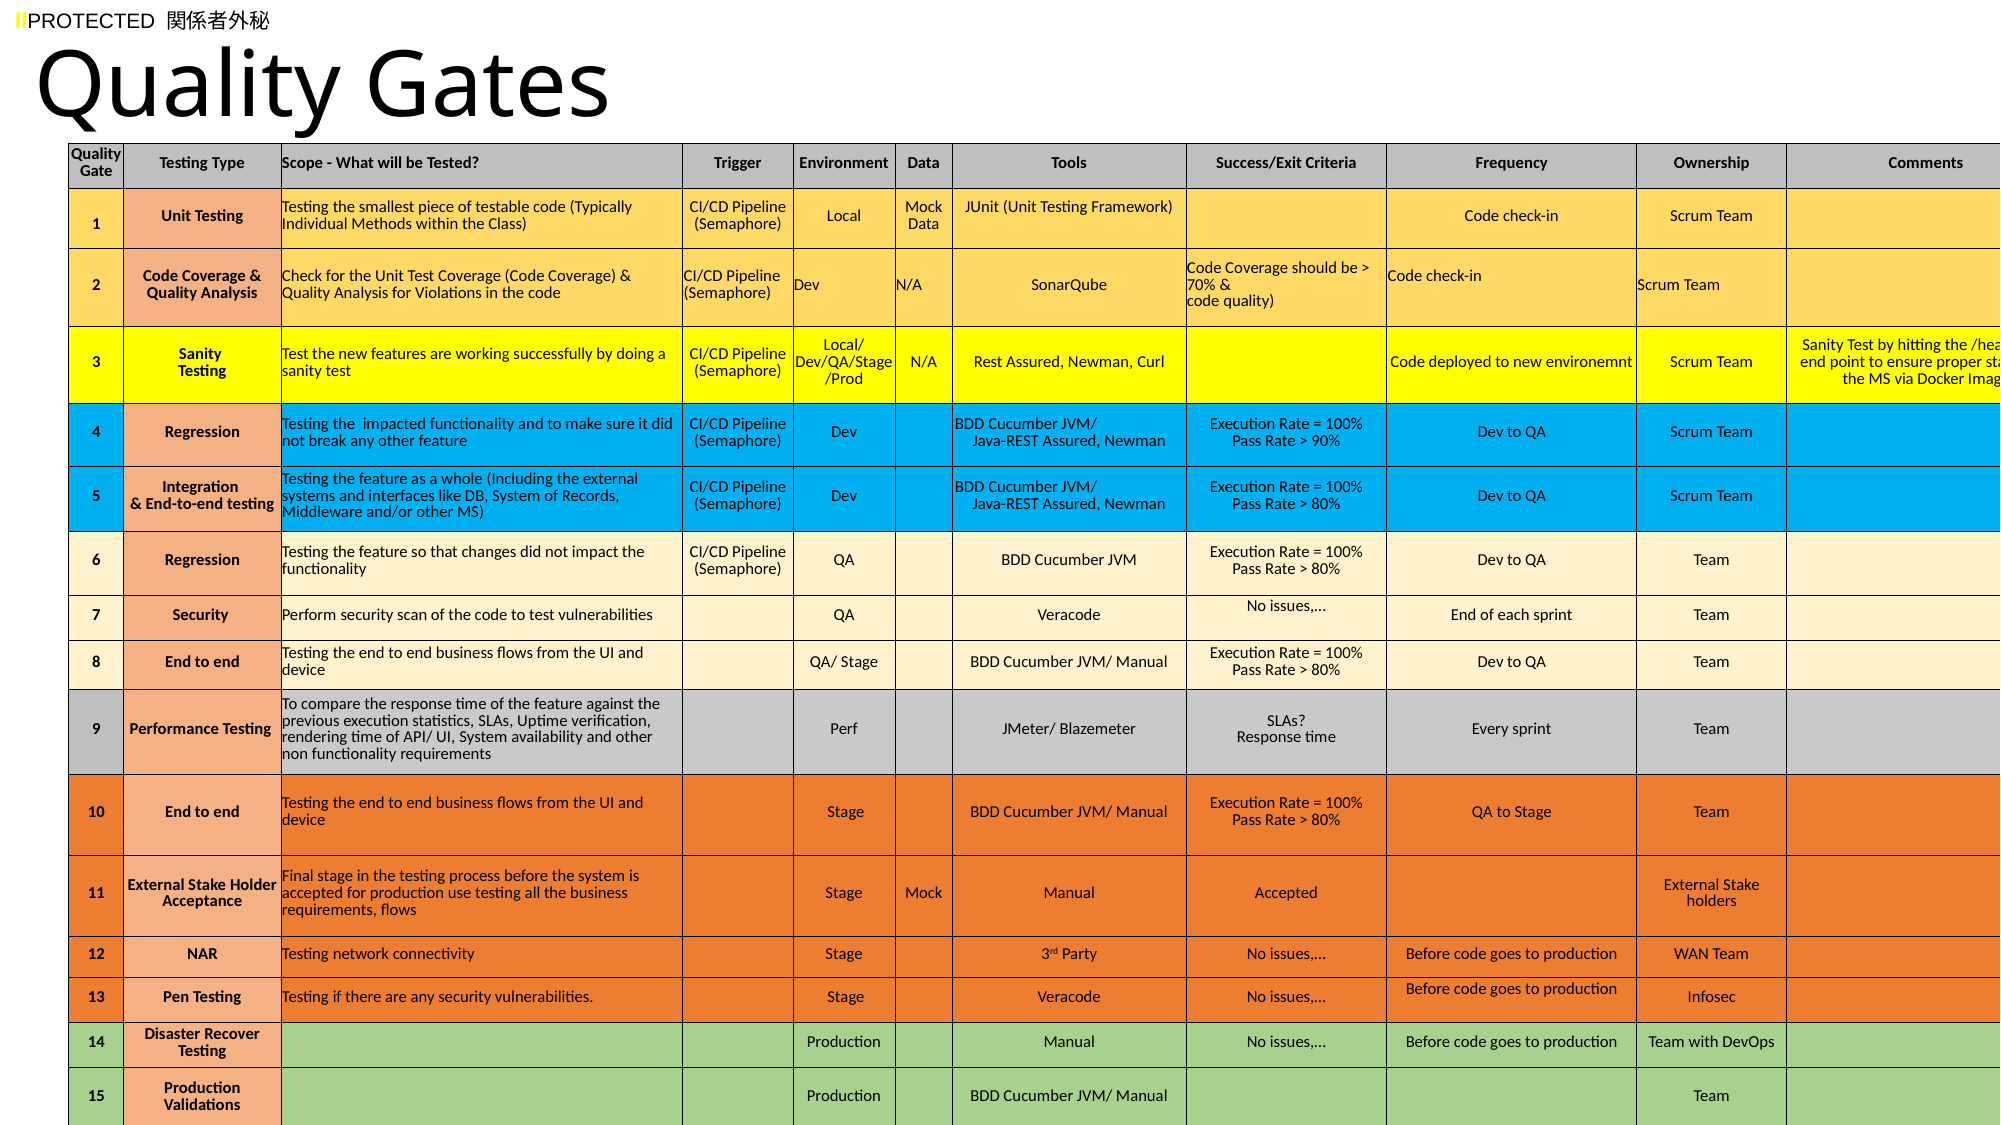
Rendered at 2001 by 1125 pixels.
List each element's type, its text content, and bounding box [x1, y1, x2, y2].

table_cell [282, 1023, 682, 1067]
table_cell Mock Data [896, 189, 952, 248]
table_cell Local [794, 189, 895, 248]
table_header Environment [794, 147, 895, 188]
table_cell Testing if there are any security vulnerabilities. [282, 978, 682, 1022]
table_cell No issues,… [1187, 1023, 1386, 1067]
table_cell BDD Cucumber JVM/ Manual [953, 775, 1186, 855]
table_cell Manual [953, 856, 1186, 936]
table_cell Mock [896, 856, 952, 936]
table_cell Perf [794, 690, 895, 774]
table_cell [1787, 1023, 2000, 1067]
table_cell [683, 775, 793, 855]
table_cell Performance Testing [124, 690, 281, 774]
table_cell End to end [124, 641, 281, 689]
table_cell Dev [794, 249, 895, 326]
table_cell [1387, 1068, 1636, 1125]
table_cell [896, 1023, 952, 1067]
table_cell N/A [896, 327, 952, 403]
table_cell Scrum Team [1637, 189, 1786, 248]
table_header Ownership [1637, 147, 1786, 188]
table_cell Sanity Testing [124, 327, 281, 403]
table_cell 13 [69, 978, 123, 1022]
table_cell [1787, 532, 2000, 595]
table_cell Production Validations [124, 1068, 281, 1125]
table_cell Disaster Recover Testing [124, 1023, 281, 1067]
table_cell Code check-in [1387, 249, 1636, 326]
table_cell 3 [69, 327, 123, 403]
table_cell Pen Testing [124, 978, 281, 1022]
table_cell [896, 404, 952, 466]
table_cell 12 [69, 937, 123, 977]
table_cell End of each sprint [1387, 596, 1636, 640]
table_cell 14 [69, 1023, 123, 1067]
table_cell Manual [953, 1023, 1186, 1067]
table_cell [1787, 404, 2000, 466]
table_cell [896, 467, 952, 531]
table_cell Perform security scan of the code to test vulnerabilities [282, 596, 682, 640]
table_cell NAR [124, 937, 281, 977]
table_cell WAN Team [1637, 937, 1786, 977]
table_cell Test the new features are working successfully by doing a sanity test [282, 327, 682, 403]
table_cell BDD Cucumber JVM [953, 532, 1186, 595]
table_cell Veracode [953, 596, 1186, 640]
table_cell QA [794, 596, 895, 640]
table_cell No issues,… [1187, 978, 1386, 1022]
table_cell [1787, 249, 2000, 326]
table_cell Scrum Team [1637, 327, 1786, 403]
table_cell Execution Rate = 100% Pass Rate > 90% [1187, 404, 1386, 466]
table_cell Before code goes to production [1387, 1023, 1636, 1067]
table_cell Dev to QA [1387, 467, 1636, 531]
table_cell Veracode [953, 978, 1186, 1022]
table_cell SLAs? Response time [1187, 690, 1386, 774]
table_cell [896, 641, 952, 689]
table_cell QA [794, 532, 895, 595]
table_cell N/A [896, 249, 952, 326]
table_cell Infosec [1637, 978, 1786, 1022]
table_cell Before code goes to production [1387, 978, 1636, 1022]
table_cell [896, 690, 952, 774]
table_cell [1787, 467, 2000, 531]
table_cell Team with DevOps [1637, 1023, 1786, 1067]
table_cell [1787, 596, 2000, 640]
table_cell [282, 1068, 682, 1125]
table_cell [683, 641, 793, 689]
table_header Scope - What will be Tested? [282, 147, 682, 188]
table_cell No issues,… [1187, 937, 1386, 977]
table_cell Testing the end to end business flows from the UI and device [282, 641, 682, 689]
table_cell [1187, 1068, 1386, 1125]
table_cell [1787, 690, 2000, 774]
title Quality Gates [19, 26, 1920, 147]
table_cell Dev [794, 467, 895, 531]
table_cell BDD Cucumber JVM/ Java-REST Assured, Newman [953, 467, 1186, 531]
table_cell [896, 532, 952, 595]
table_cell Testing the end to end business flows from the UI and device [282, 775, 682, 855]
table_cell Code Coverage should be > 70% & code quality) [1187, 249, 1386, 326]
table_cell QA to Stage [1387, 775, 1636, 855]
table_cell Dev to QA [1387, 404, 1636, 466]
table_cell No issues,… [1187, 596, 1386, 640]
table_cell Before code goes to production [1387, 937, 1636, 977]
table_header Quality Gate [69, 147, 123, 188]
table_cell [1187, 189, 1386, 248]
table_cell [683, 937, 793, 977]
table_cell Unit Testing [124, 189, 281, 248]
table_header Testing Type [124, 147, 281, 188]
table_cell CI/CD Pipeline (Semaphore) [683, 249, 793, 326]
table_cell Accepted [1187, 856, 1386, 936]
table_cell Team [1637, 690, 1786, 774]
table_cell To compare the response time of the feature against the previous execution statistics, SLAs, Uptime verification, rendering time of API/ UI, System availability and other non functionality requirements [282, 690, 682, 774]
table_cell 9 [69, 690, 123, 774]
table_cell [683, 856, 793, 936]
table_cell [683, 1068, 793, 1125]
table_cell Team [1637, 641, 1786, 689]
table_header Tools [953, 147, 1186, 188]
table_cell [896, 978, 952, 1022]
table_cell External Stake holders [1637, 856, 1786, 936]
table_cell 7 [69, 596, 123, 640]
table_cell Execution Rate = 100% Pass Rate > 80% [1187, 467, 1386, 531]
table_cell External Stake Holder Acceptance [124, 856, 281, 936]
table_cell Stage [794, 937, 895, 977]
table_cell [1787, 856, 2000, 936]
table_header Comments [1787, 144, 2000, 188]
table_cell [1787, 937, 2000, 977]
table_header Data [896, 147, 952, 188]
table_cell Regression [124, 532, 281, 595]
table_cell [1787, 1068, 2000, 1125]
table_cell Regression [124, 404, 281, 466]
table_cell CI/CD Pipeline (Semaphore) [683, 327, 793, 403]
table_cell [683, 690, 793, 774]
table_cell [1787, 189, 2000, 248]
table_cell Stage [794, 775, 895, 855]
table_cell Testing the feature as a whole (Including the external systems and interfaces like DB, System of Records, Middleware and/or other MS) [282, 467, 682, 531]
table_cell Testing the smallest piece of testable code (Typically Individual Methods within the Class) [282, 189, 682, 248]
table_cell Team [1637, 532, 1786, 595]
table_cell Team [1637, 1068, 1786, 1125]
table_cell Testing network connectivity [282, 937, 682, 977]
table_cell [683, 978, 793, 1022]
table_cell Testing the feature so that changes did not impact the functionality [282, 532, 682, 595]
table_cell [683, 596, 793, 640]
table_cell 3rd Party [953, 937, 1186, 977]
table_cell Scrum Team [1637, 404, 1786, 466]
table_cell Production [794, 1023, 895, 1067]
table_cell [1387, 856, 1636, 936]
table_cell Every sprint [1387, 690, 1636, 774]
table_cell [896, 937, 952, 977]
table_cell Team [1637, 596, 1786, 640]
table_cell CI/CD Pipeline (Semaphore) [683, 404, 793, 466]
table_cell 4 [69, 404, 123, 466]
table_cell Execution Rate = 100% Pass Rate > 80% [1187, 641, 1386, 689]
table_cell [1787, 641, 2000, 689]
table_cell Code deployed to new environemnt [1387, 327, 1636, 403]
table_cell BDD Cucumber JVM/ Java-REST Assured, Newman [953, 404, 1186, 466]
table_cell Dev [794, 404, 895, 466]
table_cell End to end [124, 775, 281, 855]
table_cell Execution Rate = 100% Pass Rate > 80% [1187, 775, 1386, 855]
table_cell 10 [69, 775, 123, 855]
table_cell Stage [794, 978, 895, 1022]
table_cell Integration & End-to-end testing [124, 467, 281, 531]
table_header Trigger [683, 147, 793, 188]
table_cell JUnit (Unit Testing Framework) [953, 189, 1186, 248]
table_header Frequency [1387, 147, 1636, 188]
table_cell CI/CD Pipeline (Semaphore) [683, 532, 793, 595]
table_cell Stage [794, 856, 895, 936]
table_cell Check for the Unit Test Coverage (Code Coverage) & Quality Analysis for Violations in the code [282, 249, 682, 326]
table_cell Dev to QA [1387, 641, 1636, 689]
table_cell [896, 596, 952, 640]
table_cell CI/CD Pipeline (Semaphore) [683, 467, 793, 531]
table_header Success/Exit Criteria [1187, 147, 1386, 188]
table_cell BDD Cucumber JVM/ Manual [953, 1068, 1186, 1125]
table_cell 5 [69, 467, 123, 531]
table_cell [1787, 978, 2000, 1022]
table_cell Sanity Test by hitting the /health rest end point to ensure proper startup of the MS via Docker Image [1787, 327, 2000, 403]
table_cell 2 [69, 249, 123, 326]
table_cell Scrum Team [1637, 467, 1786, 531]
table_cell [683, 1023, 793, 1067]
table_cell 8 [69, 641, 123, 689]
table_cell QA/ Stage [794, 641, 895, 689]
table_cell BDD Cucumber JVM/ Manual [953, 641, 1186, 689]
table_cell Execution Rate = 100% Pass Rate > 80% [1187, 532, 1386, 595]
table_cell Code check-in [1387, 189, 1636, 248]
table_cell [896, 775, 952, 855]
table_cell 6 [69, 532, 123, 595]
table_cell JMeter/ Blazemeter [953, 690, 1186, 774]
table_cell Dev to QA [1387, 532, 1636, 595]
table_cell Final stage in the testing process before the system is accepted for production use testing all the business requirements, flows [282, 856, 682, 936]
table_cell Rest Assured, Newman, Curl [953, 327, 1186, 403]
table_cell Production [794, 1068, 895, 1125]
table_cell [896, 1068, 952, 1125]
table_cell SonarQube [953, 249, 1186, 326]
table_cell Local/ Dev/QA/Stage/Prod [794, 327, 895, 403]
table_cell 11 [69, 856, 123, 936]
table_cell Security [124, 596, 281, 640]
table_cell 1 [69, 189, 123, 248]
table_cell [1787, 775, 2000, 855]
table_cell CI/CD Pipeline (Semaphore) [683, 189, 793, 248]
table_cell Testing the impacted functionality and to make sure it did not break any other feature [282, 404, 682, 466]
table_cell Team [1637, 775, 1786, 855]
table_cell Scrum Team [1637, 249, 1786, 326]
table_cell 15 [69, 1068, 123, 1125]
table_cell Code Coverage & Quality Analysis [124, 249, 281, 326]
table_cell [1187, 327, 1386, 403]
